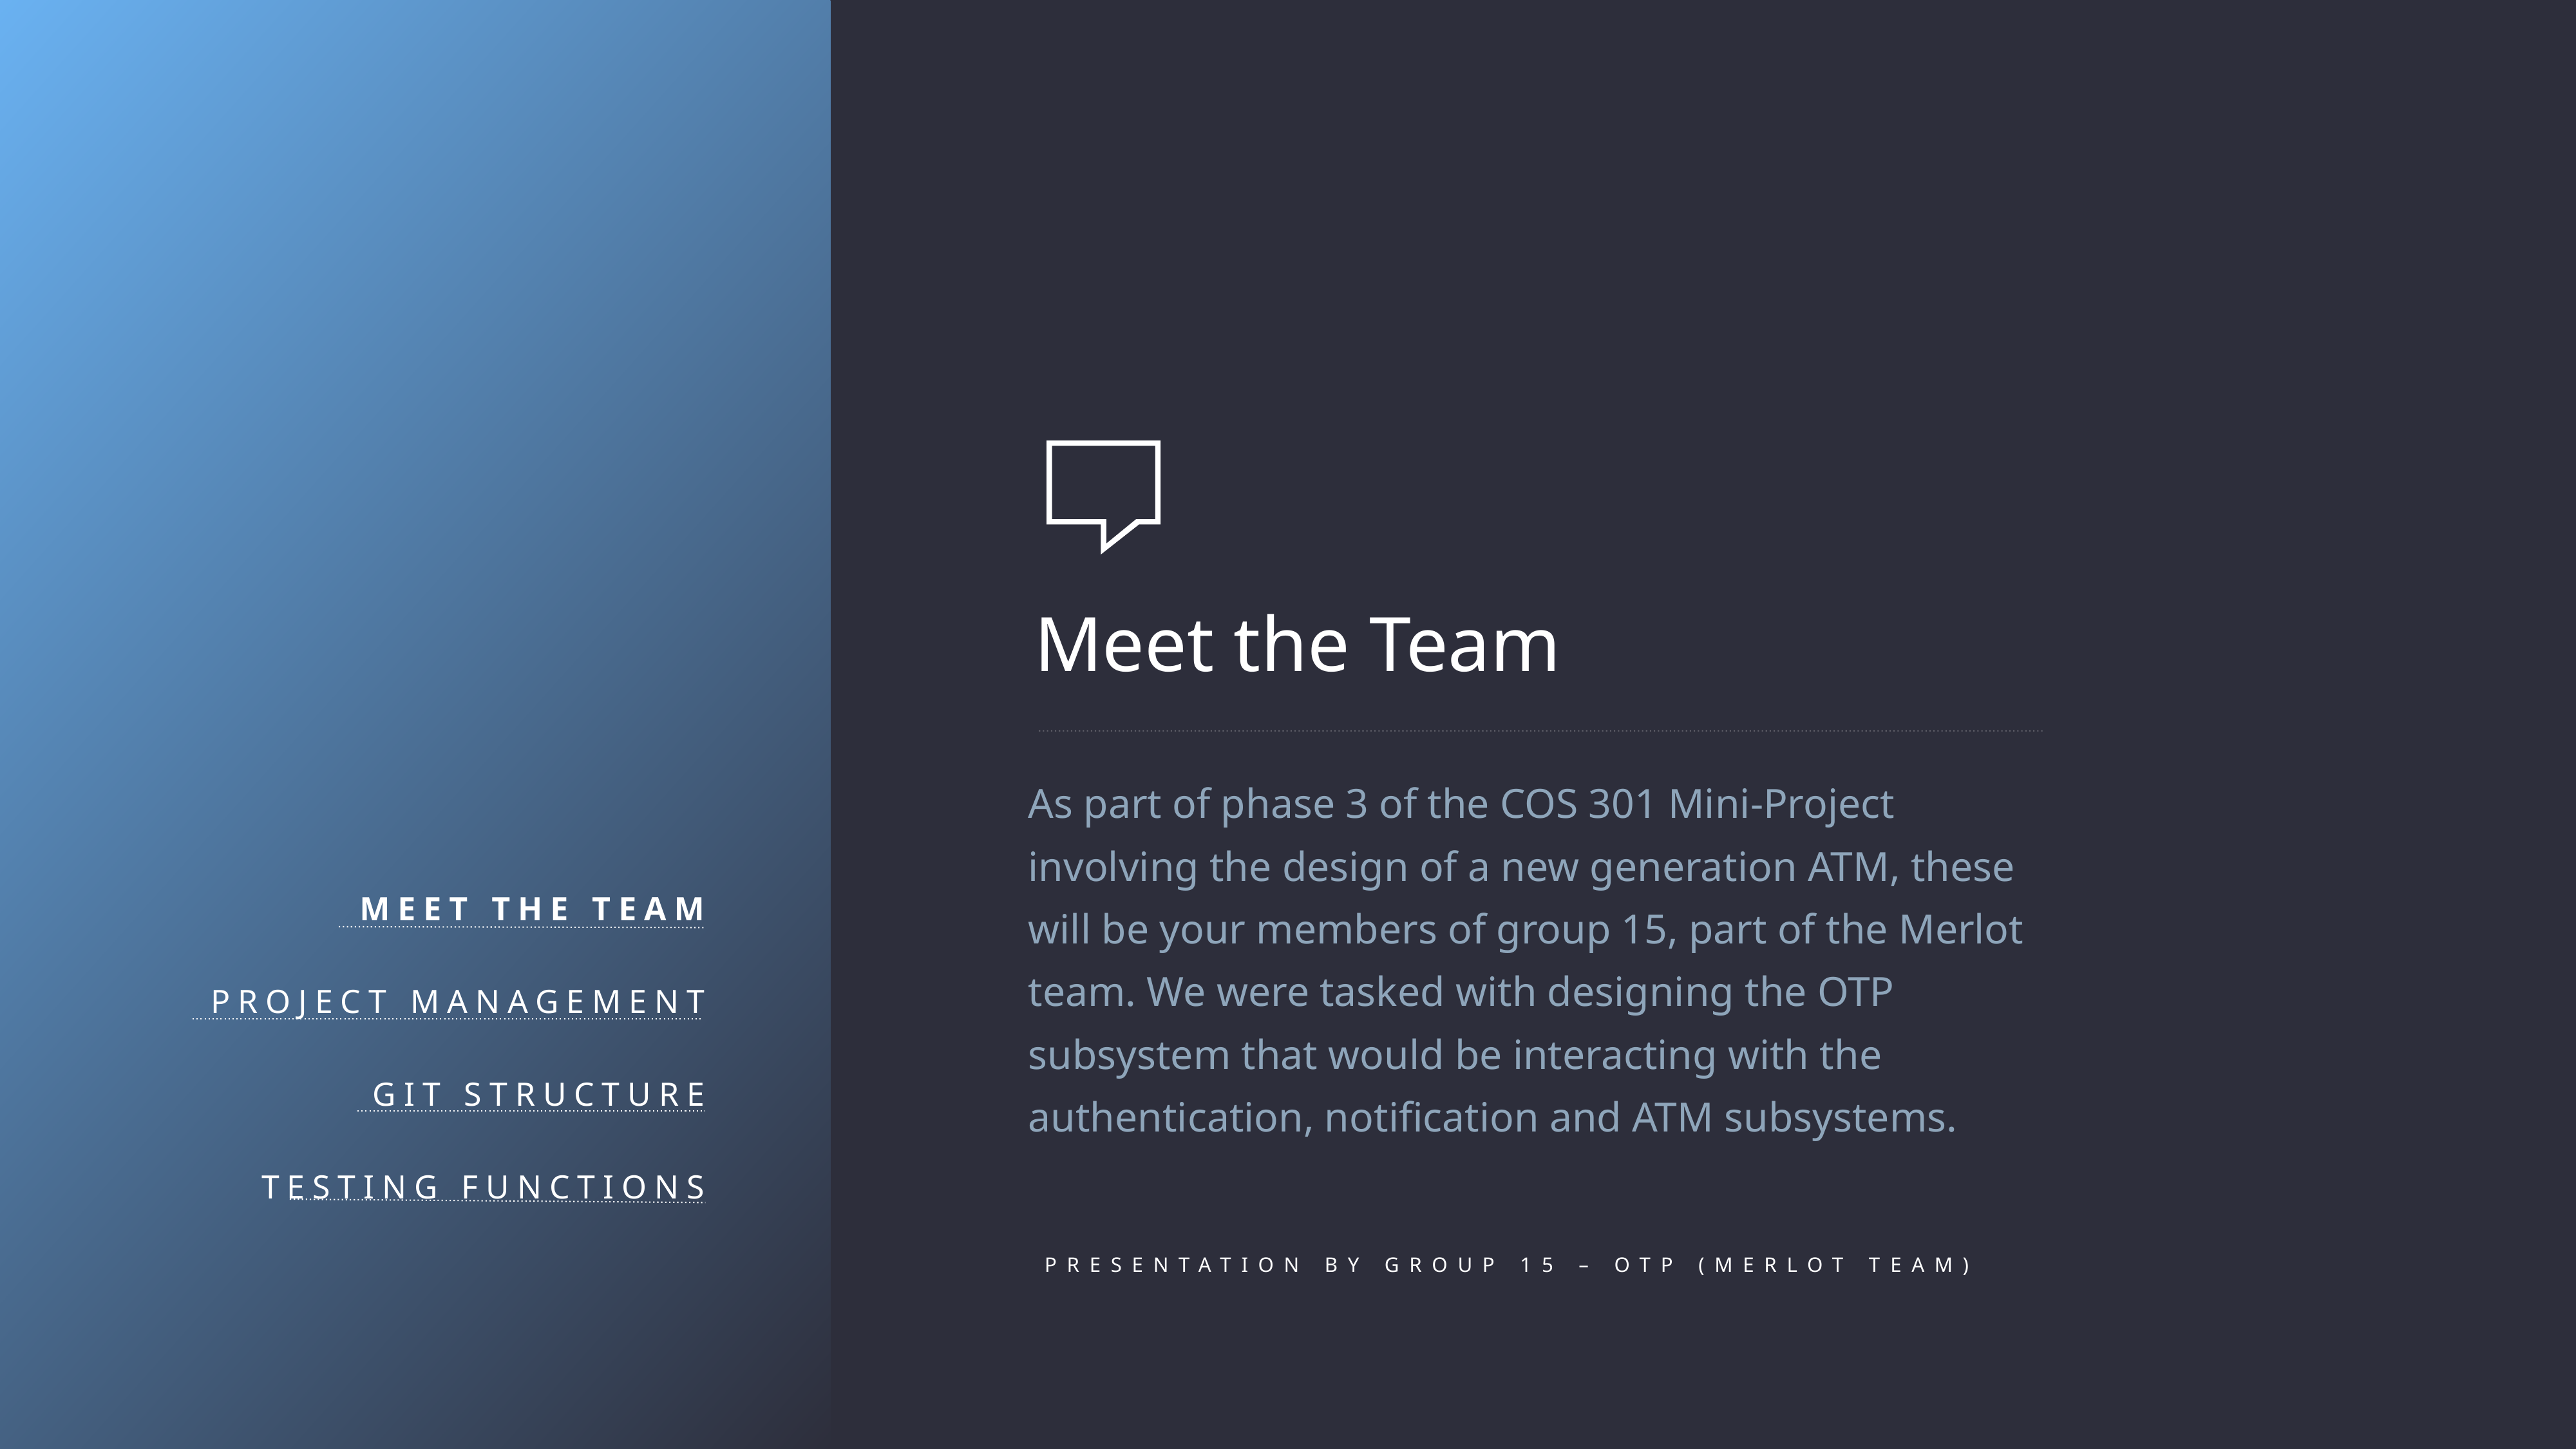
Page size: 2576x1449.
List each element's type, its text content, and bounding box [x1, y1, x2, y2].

text_box Meet the Team [1028, 573, 1567, 692]
text_box presentation by Group 15 – OTP (Merlot Team) [1039, 1239, 1976, 1282]
text_box As part of phase 3 of the COS 301 Mini-Project involving the design of a new generation ATM, these will be your members of group 15, part of the Merlot team. We were tasked with designing the OTP subsystem that would be interacting with the authentication, notification and ATM subsystems. [1023, 758, 2043, 1146]
text_box [1046, 440, 1161, 554]
picture [0, 0, 831, 1449]
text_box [192, 828, 713, 1203]
